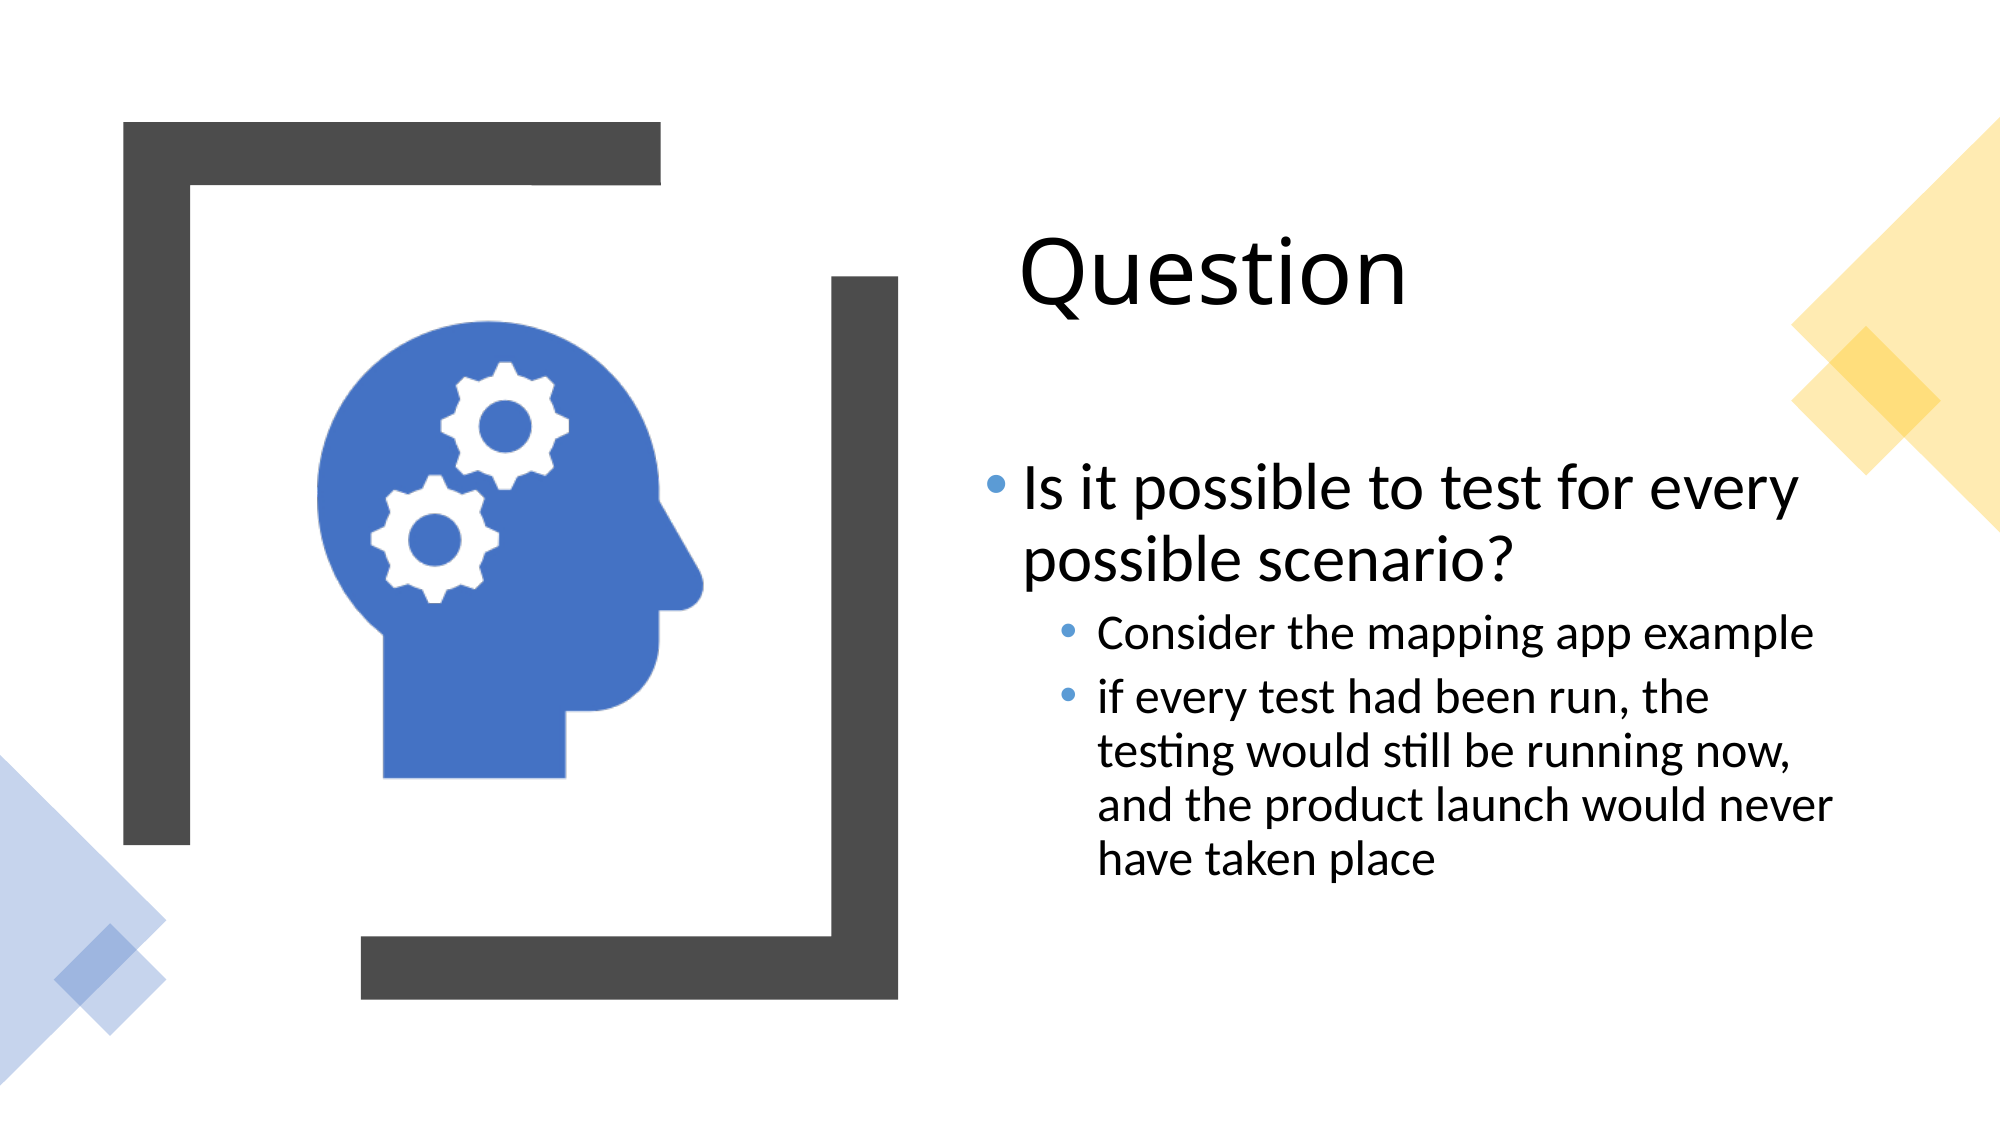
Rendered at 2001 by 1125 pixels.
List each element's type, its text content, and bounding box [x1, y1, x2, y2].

text_box [123, 122, 661, 846]
picture [242, 293, 779, 830]
list Is it possible to test for every possible scenario? Consider the mapping app example if every test had been run, the testing would still be running now, and the product launch would never have taken place [969, 444, 1853, 1014]
text_box [360, 276, 899, 1000]
title Question [1002, 148, 1863, 402]
